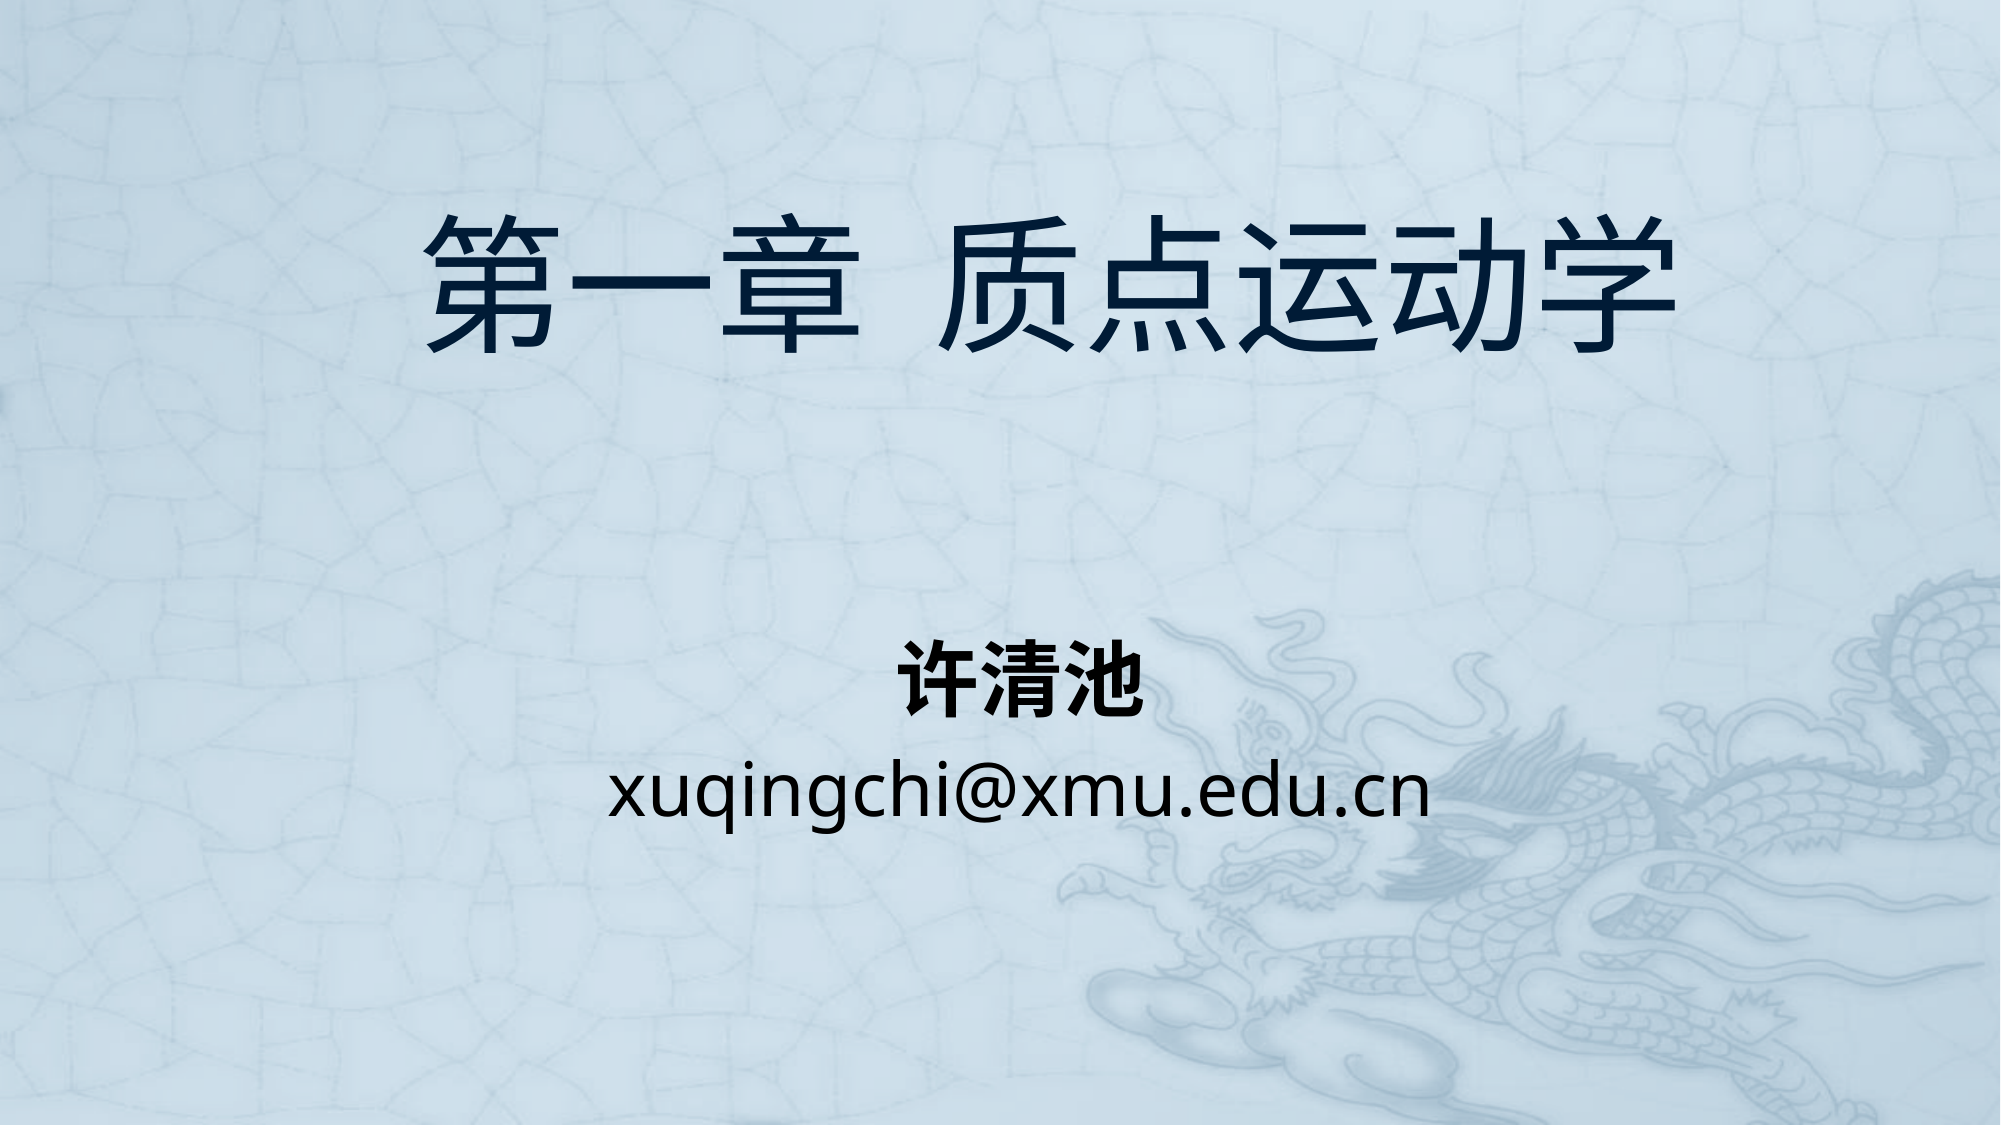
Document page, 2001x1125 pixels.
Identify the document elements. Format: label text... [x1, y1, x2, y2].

title 第一章 质点运动学 [250, 84, 1820, 379]
subtitle 许清池 xuqingchi@xmu.edu.cn [316, 619, 1725, 907]
